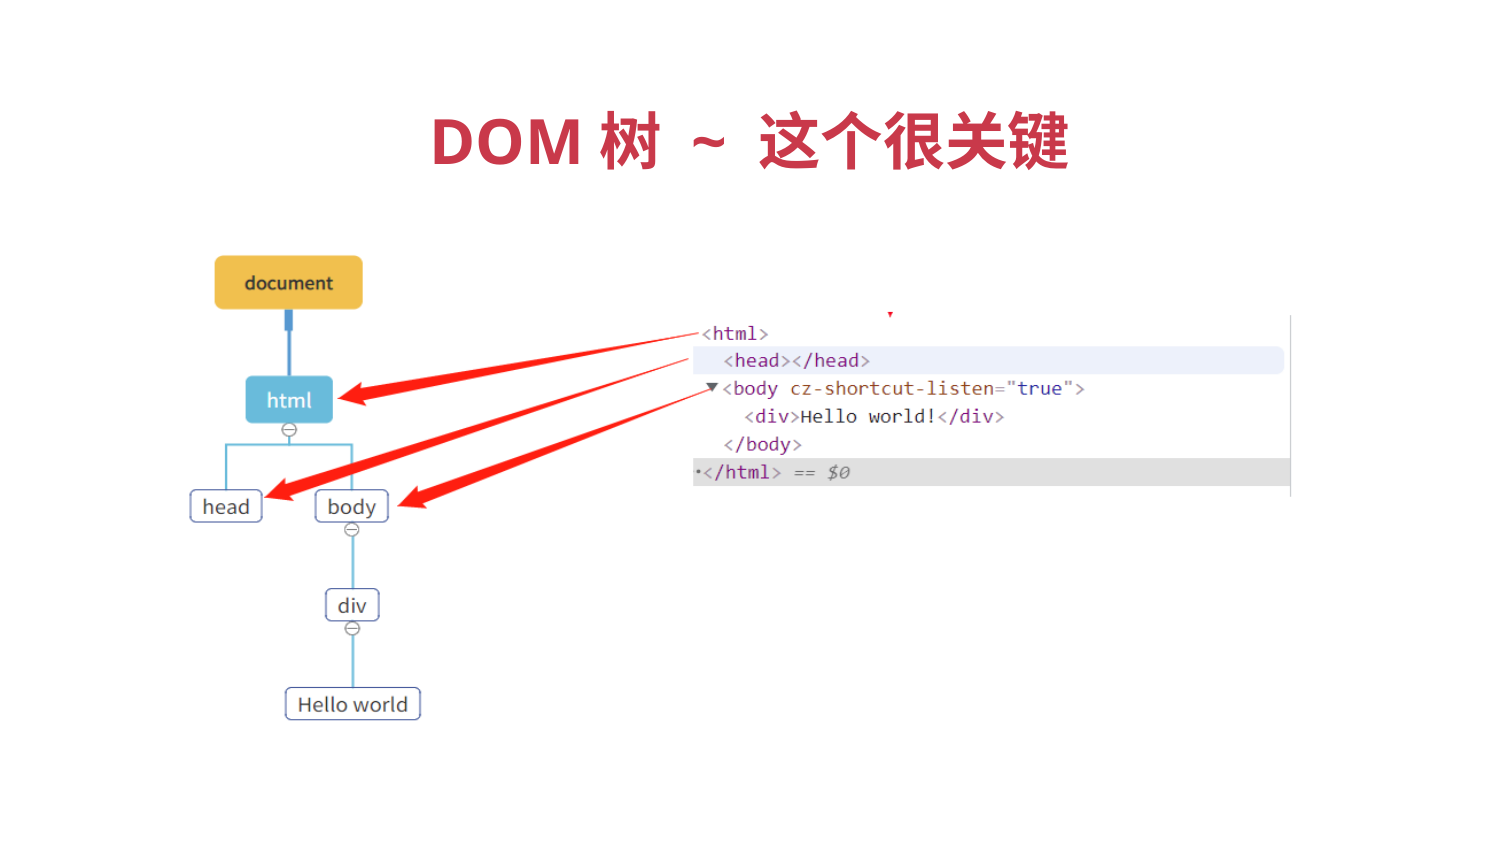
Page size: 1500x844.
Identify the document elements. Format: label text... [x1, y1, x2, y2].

picture [147, 197, 1313, 817]
text_box DOM树 ~ 这个很关键 [414, 94, 1086, 185]
